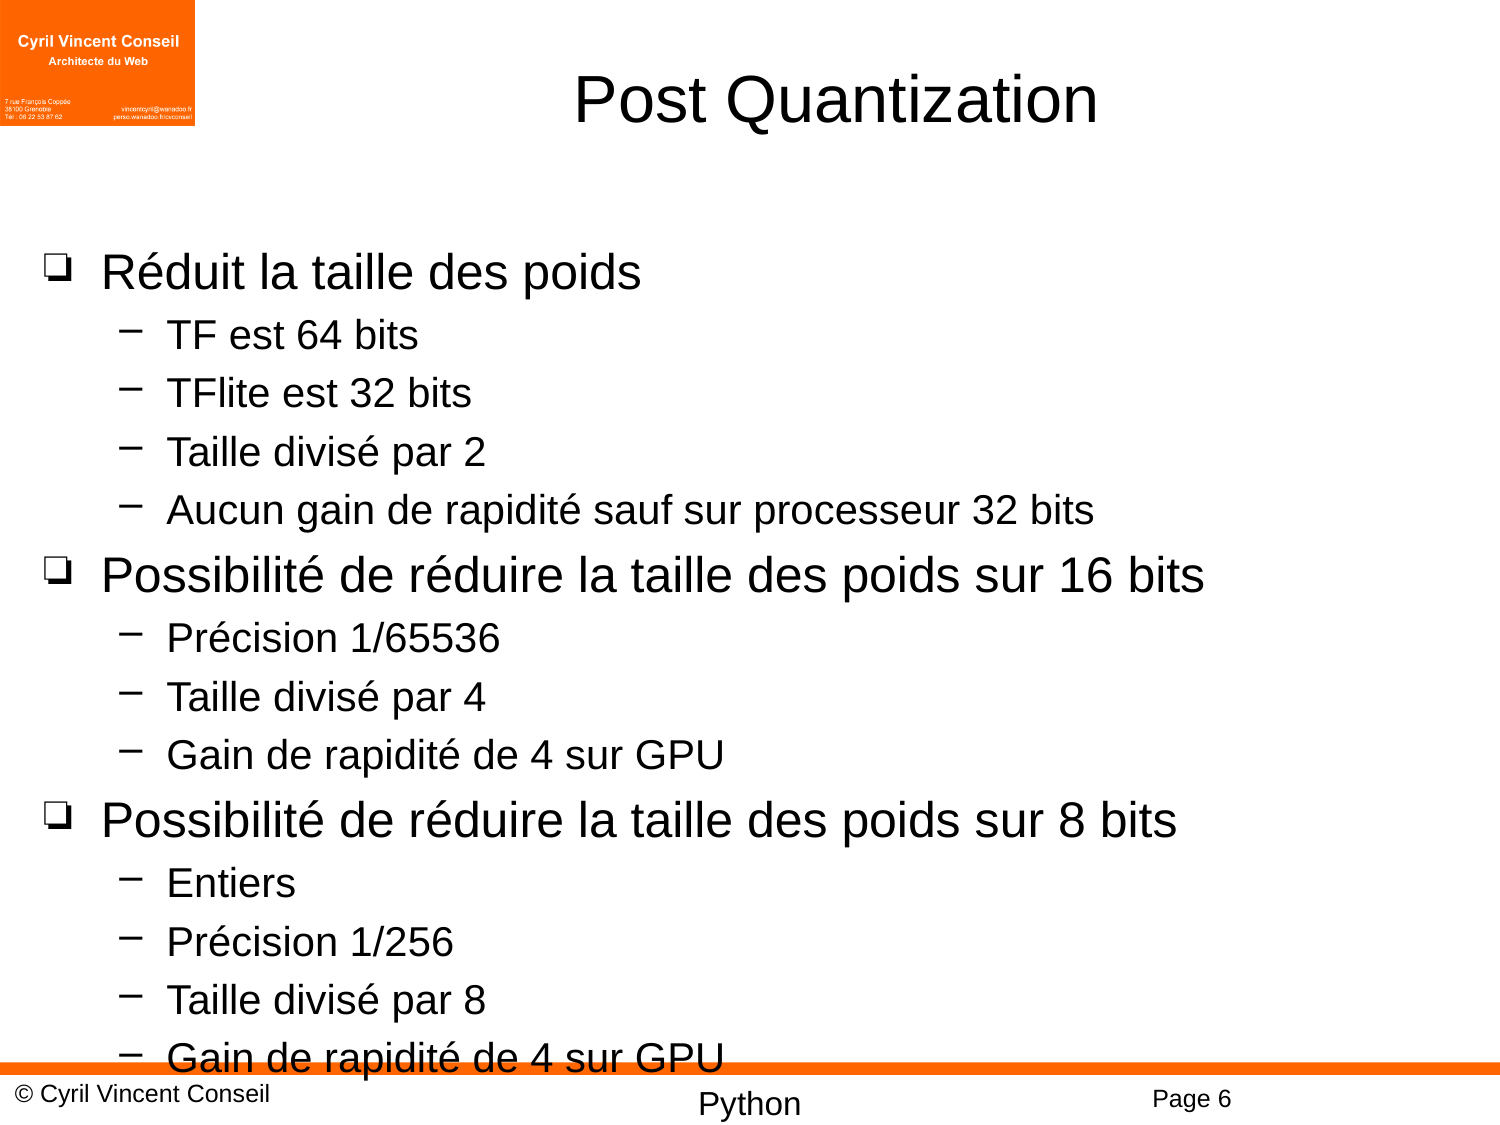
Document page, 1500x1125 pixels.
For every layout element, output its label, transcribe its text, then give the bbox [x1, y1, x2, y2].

picture [0, 0, 195, 126]
title Post Quantization [194, 2, 1480, 190]
list Réduit la taille des poids TF est 64 bits TFlite est 32 bits Taille divisé par 2 Aucun gain de rapidité sauf sur processeur 32 bits Possibilité de réduire la taille des poids sur 16 bits Précision 1/65536 Taille divisé par 4 Gain de rapidité de 4 sur GPU Possibilité de réduire la taille des poids sur 8 bits Entiers Précision 1/256 Taille divisé par 8 Gain de rapidité de 4 sur GPU [29, 231, 1468, 1059]
